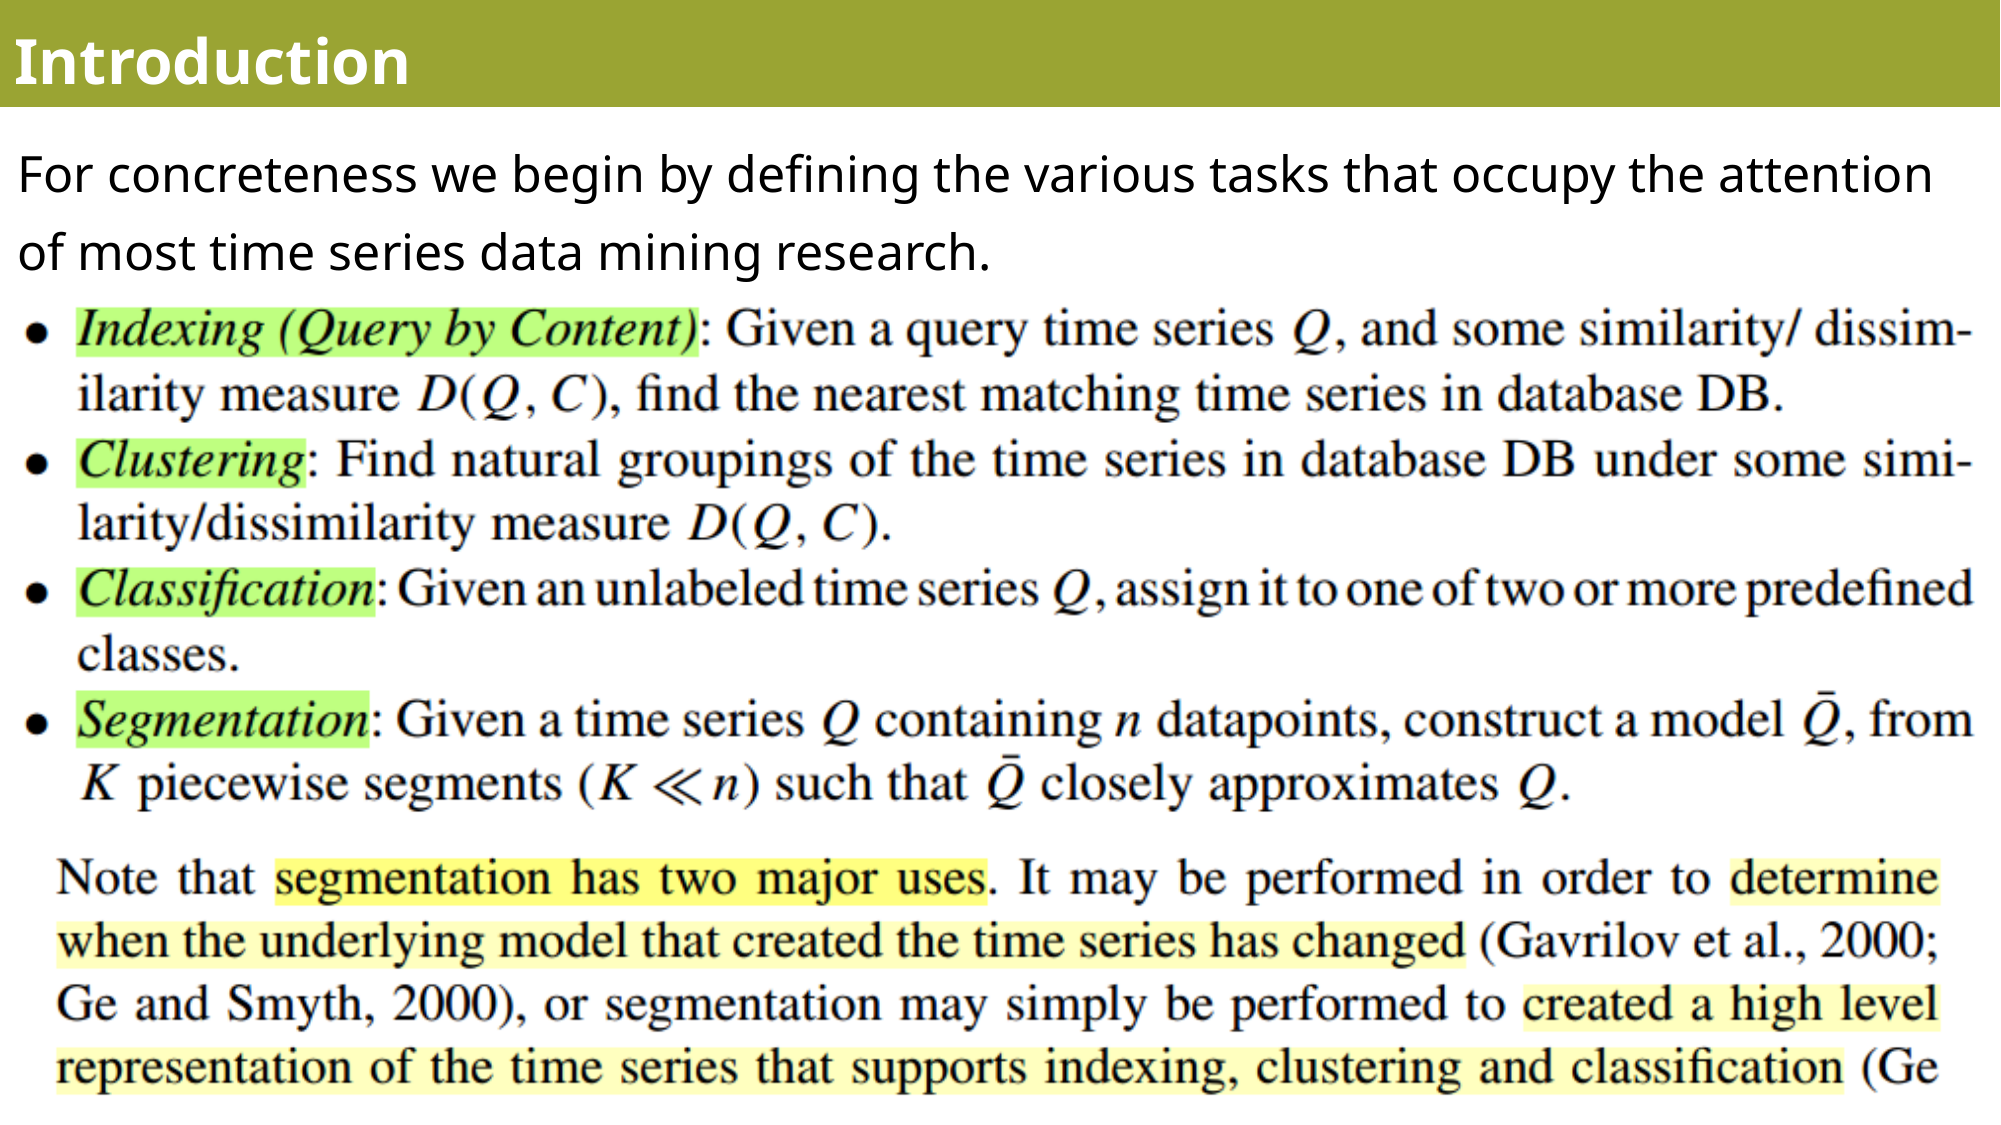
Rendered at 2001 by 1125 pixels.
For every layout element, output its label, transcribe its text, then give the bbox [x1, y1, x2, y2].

list Introduction [0, 23, 559, 84]
picture [13, 288, 1987, 820]
picture [47, 849, 1953, 1103]
text_box For concreteness we begin by defining the various tasks that occupy the attention of most time series data mining research. [2, 116, 1999, 288]
